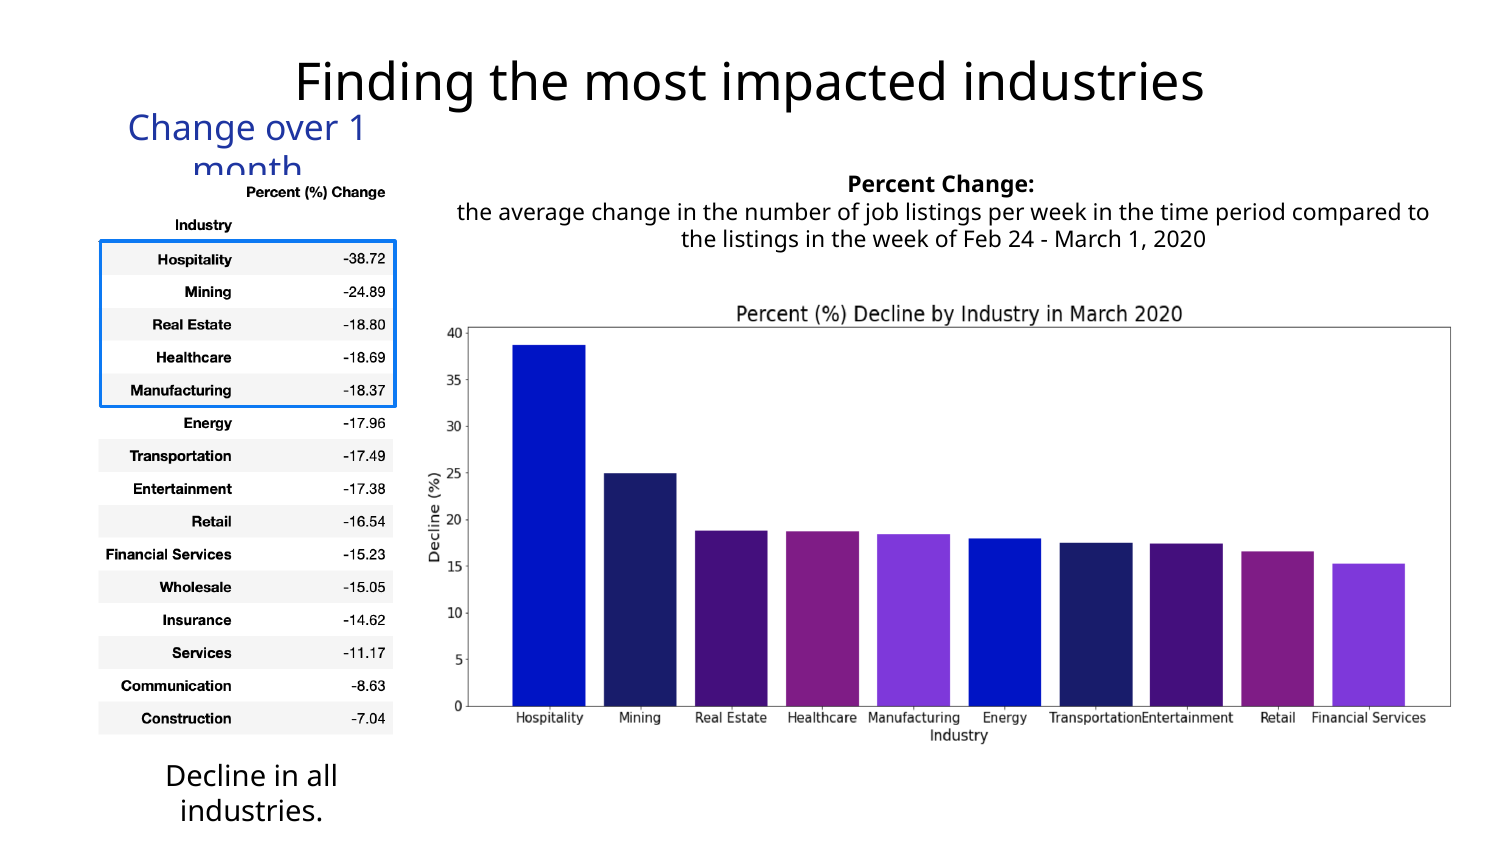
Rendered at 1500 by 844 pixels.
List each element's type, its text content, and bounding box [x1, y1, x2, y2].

text_box Change over 1 month [60, 125, 436, 169]
text_box Decline in all industries. [85, 758, 418, 843]
picture [4, 174, 1471, 750]
title Finding the most impacted industries [77, 40, 1423, 120]
text_box Percent Change: the average change in the number of job listings per week in the time period compared to the listings in the week of Feb 24 - March 1, 2020 [437, 155, 1451, 268]
